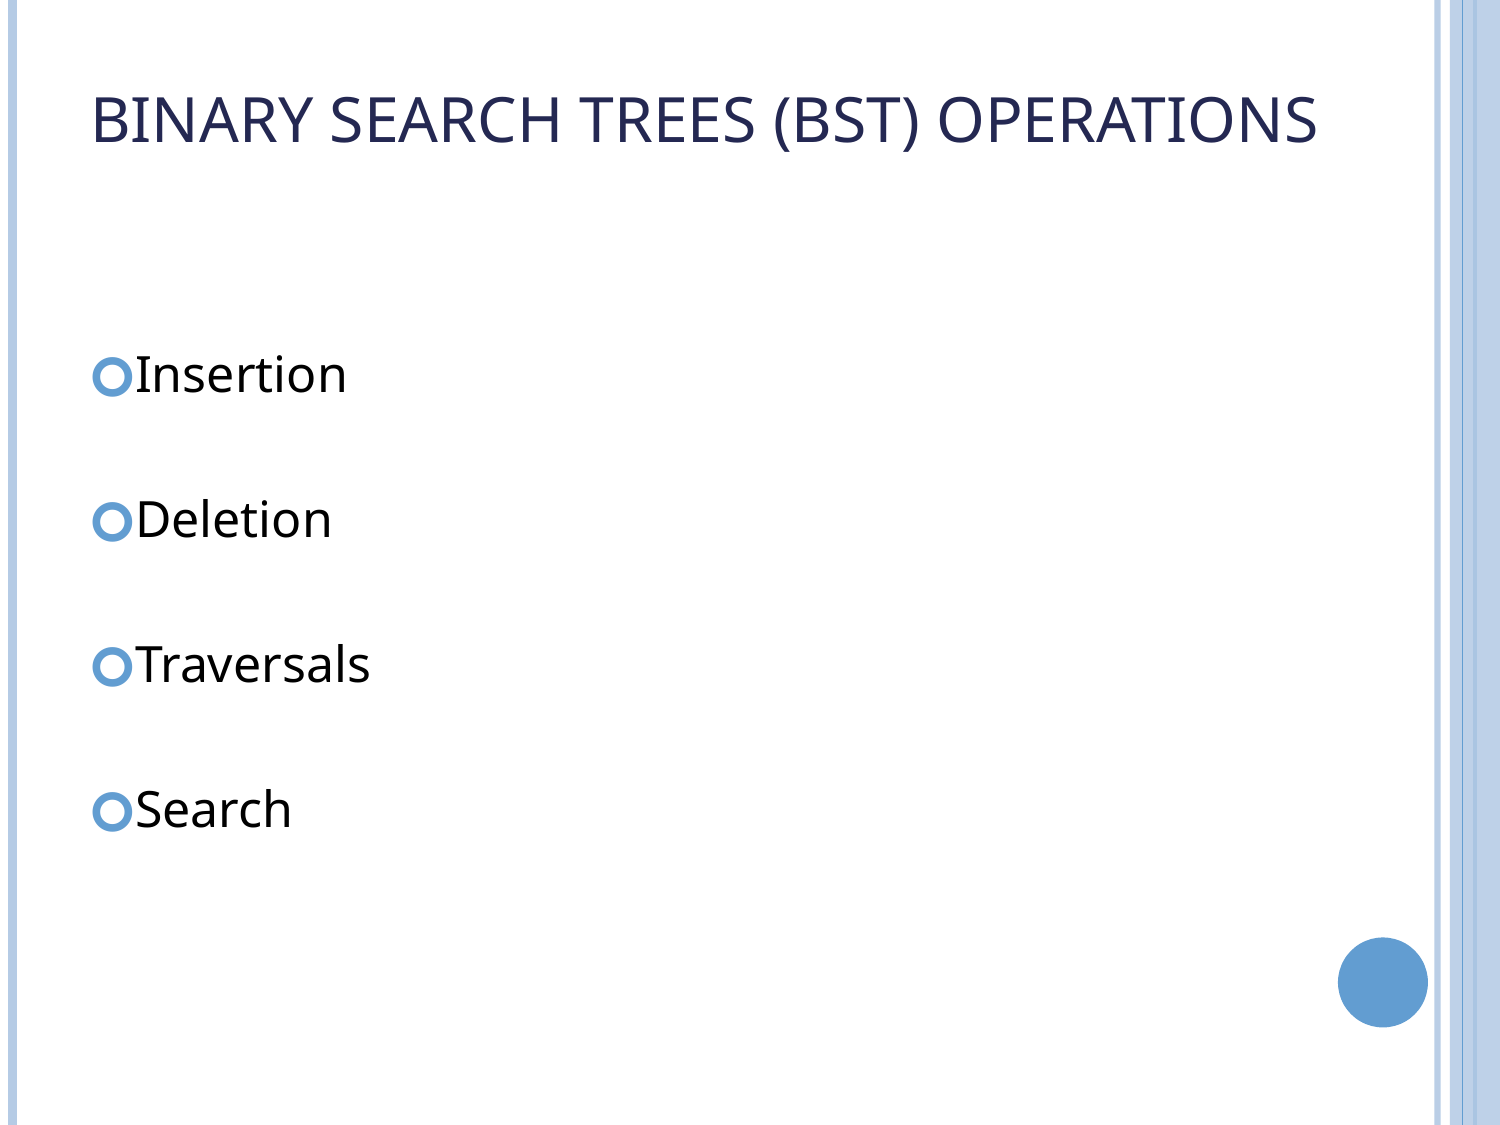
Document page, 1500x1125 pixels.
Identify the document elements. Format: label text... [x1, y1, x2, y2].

title Binary Search Trees (BST) Operations [75, 45, 1425, 163]
list Insertion Deletion Traversals Search [75, 262, 1363, 1062]
